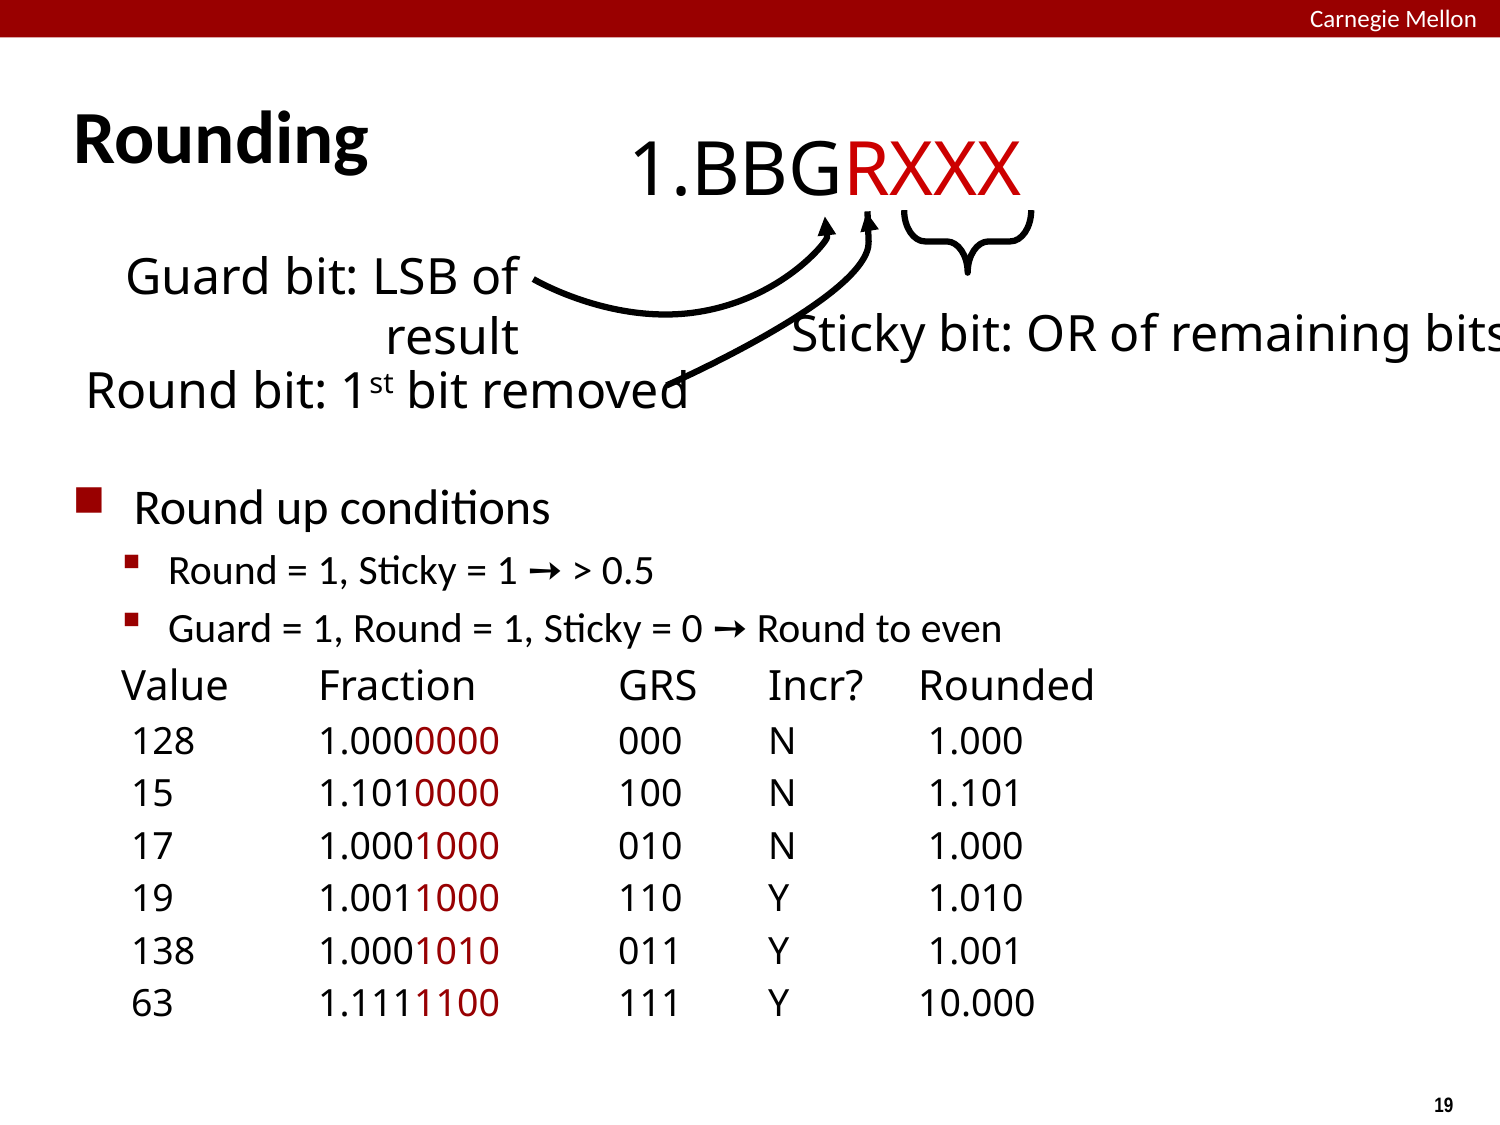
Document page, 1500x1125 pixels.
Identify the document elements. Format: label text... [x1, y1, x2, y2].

text_box [904, 210, 1032, 273]
title Rounding [58, 71, 1305, 197]
text_box [666, 206, 881, 386]
text_box 1.BBGRXXX [621, 114, 1029, 217]
text_box Guard bit: LSB of result [23, 237, 526, 311]
text_box Sticky bit: OR of remaining bits [784, 294, 1500, 368]
text_box Round bit: 1st bit removed [79, 352, 697, 426]
text_box [533, 216, 833, 315]
list Round up conditions Round = 1, Sticky = 1 ➙ > 0.5 Guard = 1, Round = 1, Sticky = 0 ➙ Round to even Value Fraction GRS Incr? Rounded 128 1.0000000 000 N 1.000 15 1.1010000 100 N 1.101 17 1.0001000 010 N 1.000 19 1.0011000 110 Y 1.010 138 1.0001010 011 Y 1.001 63 1.1111100 111 Y 10.000 [62, 466, 1438, 1122]
